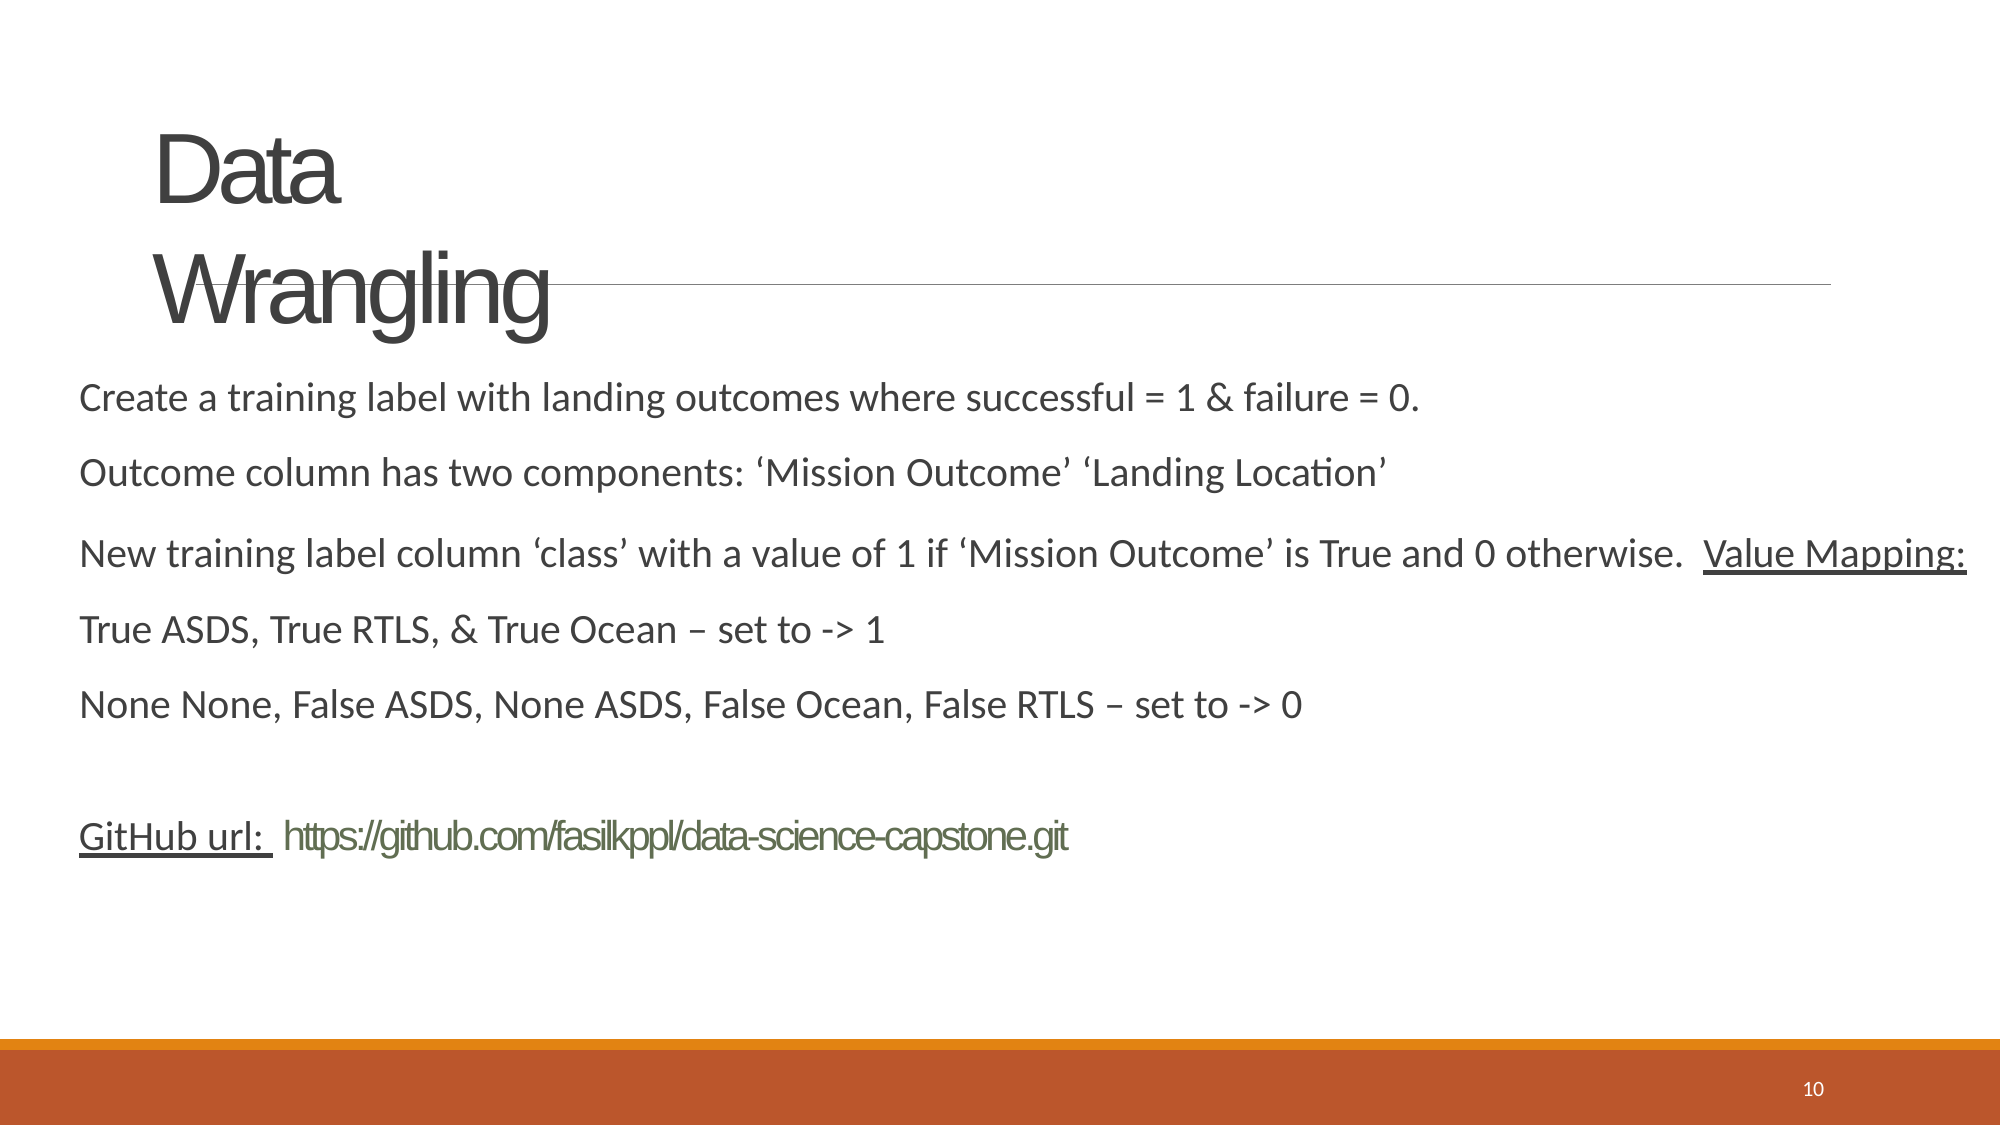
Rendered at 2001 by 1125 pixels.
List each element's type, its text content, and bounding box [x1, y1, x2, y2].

list Create a training label with landing outcomes where successful = 1 & failure = 0. Outcome column has two components: ‘Mission Outcome’ ‘Landing Location’ New training label column ‘class’ with a value of 1 if ‘Mission Outcome’ is True and 0 otherwise. Value Mapping: True ASDS, True RTLS, & True Ocean – set to -> 1 None None, False ASDS, None ASDS, False Ocean, False RTLS – set to -> 0 GitHub url: https://github.com/fasilkppl/data-science-capstone.git [76, 343, 2000, 1008]
title Data Wrangling [150, 101, 756, 343]
slide_number 10 [1795, 1077, 1831, 1125]
